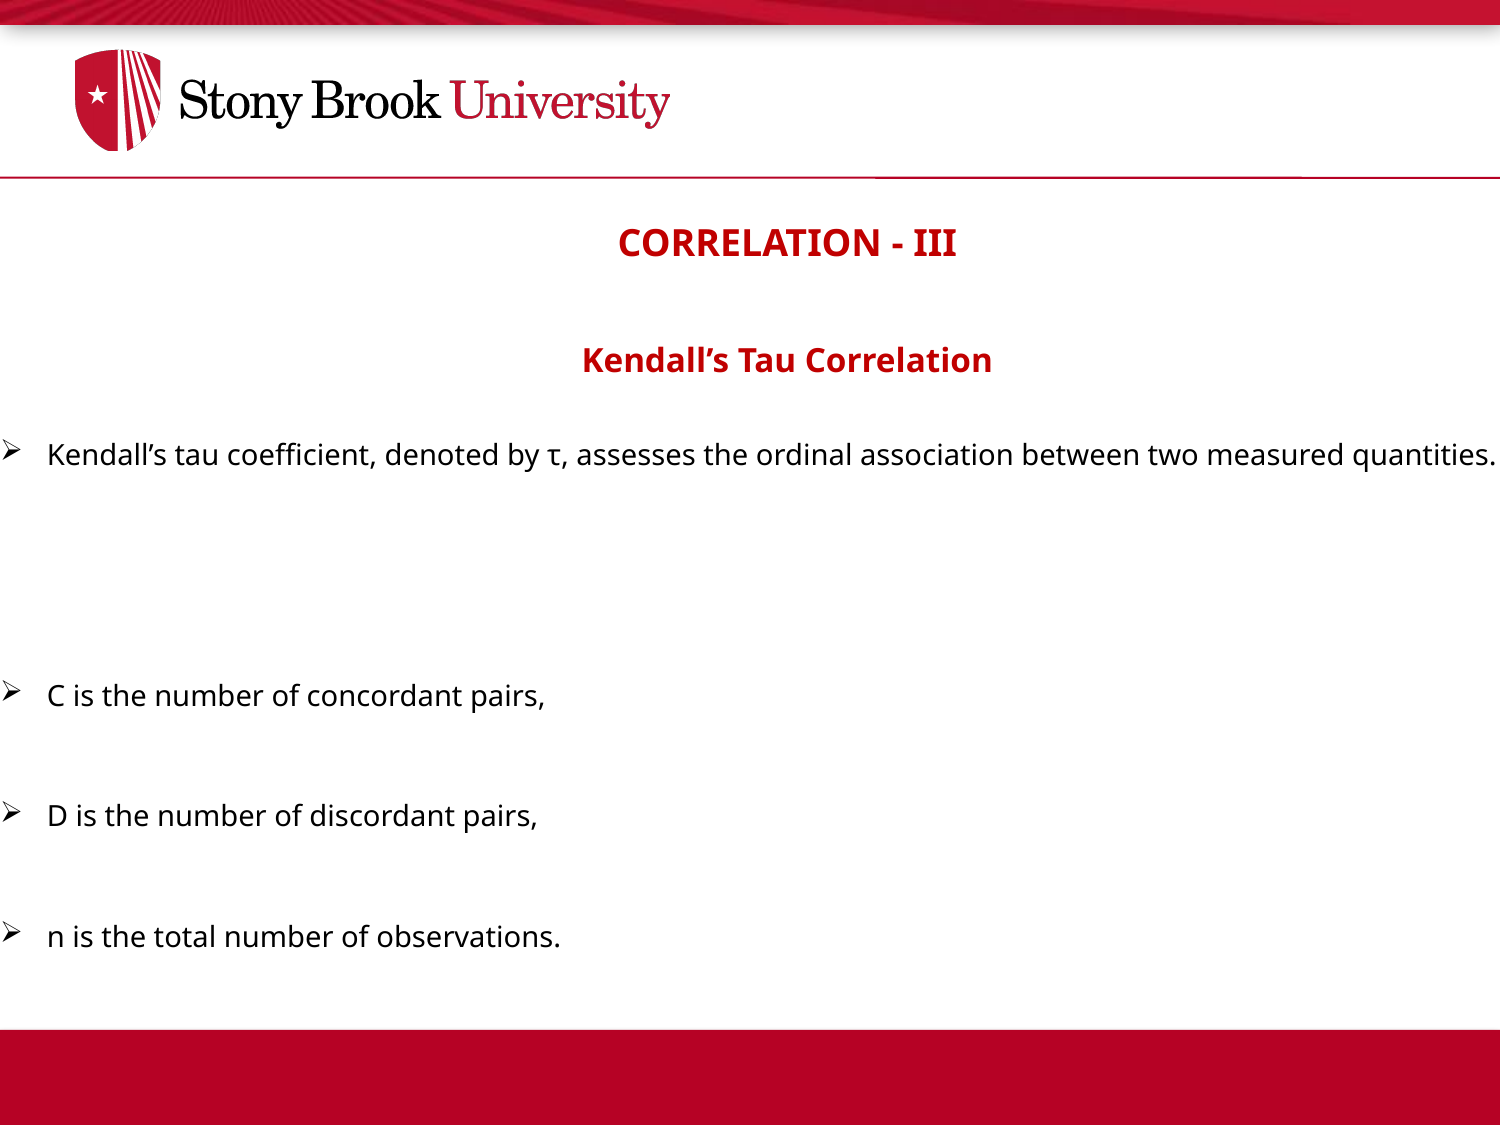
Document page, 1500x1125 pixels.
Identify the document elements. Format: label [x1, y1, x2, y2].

picture [75, 48, 670, 151]
picture [0, 0, 1500, 25]
